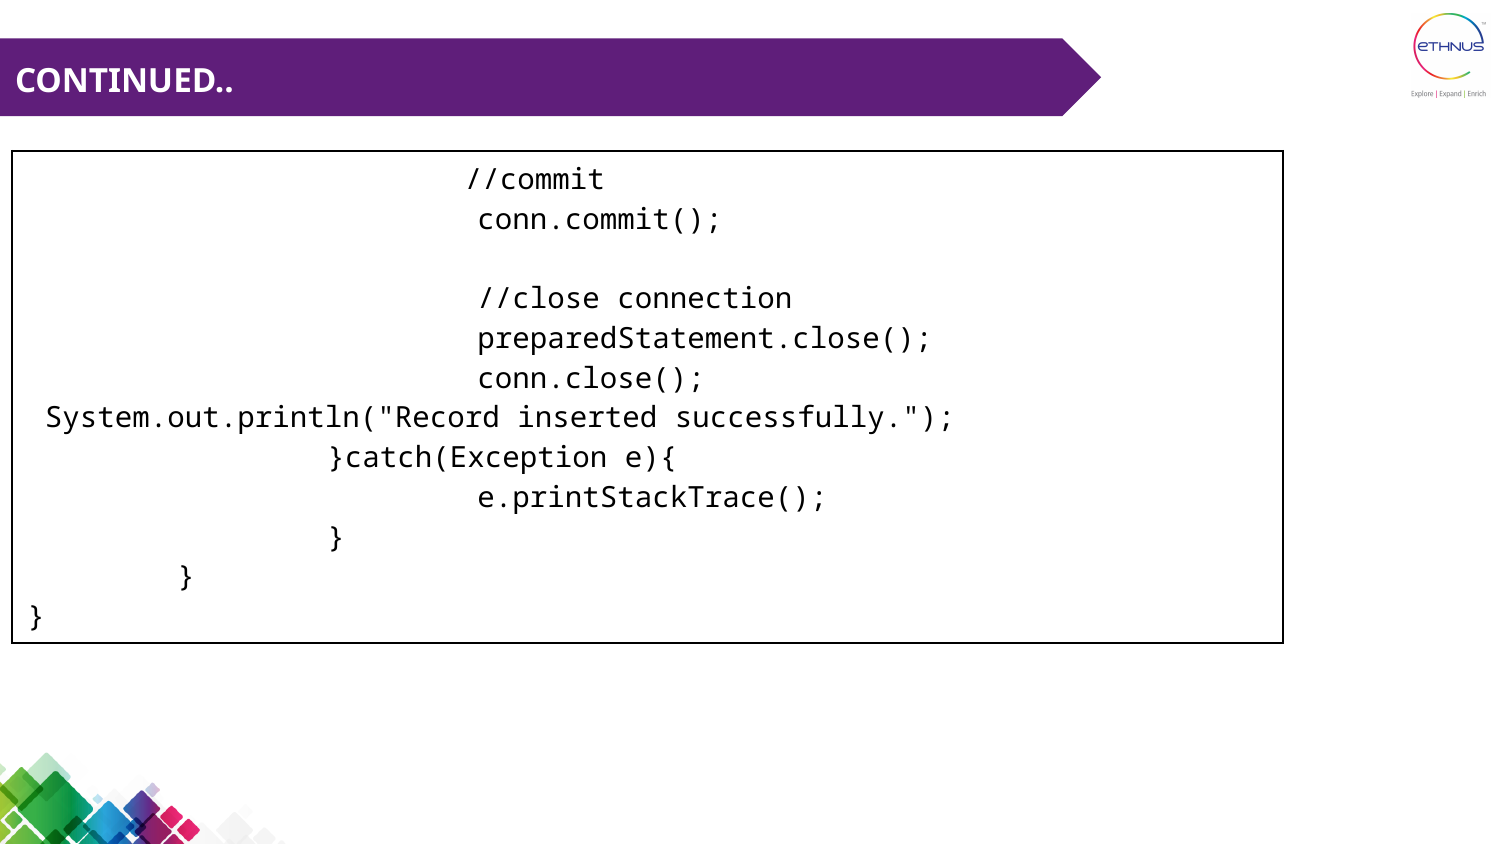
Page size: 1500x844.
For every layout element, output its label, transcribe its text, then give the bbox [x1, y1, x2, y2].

picture [0, 744, 413, 844]
text_box [0, 38, 1102, 117]
picture [1411, 12, 1491, 99]
text_box CONTINUED.. [0, 44, 881, 136]
table_header //commit conn.commit(); //close connection preparedStatement.close(); conn.close(); System.out.println("Record inserted successfully."); }catch(Exception e){ e.printStackTrace(); } } } [13, 152, 1282, 642]
